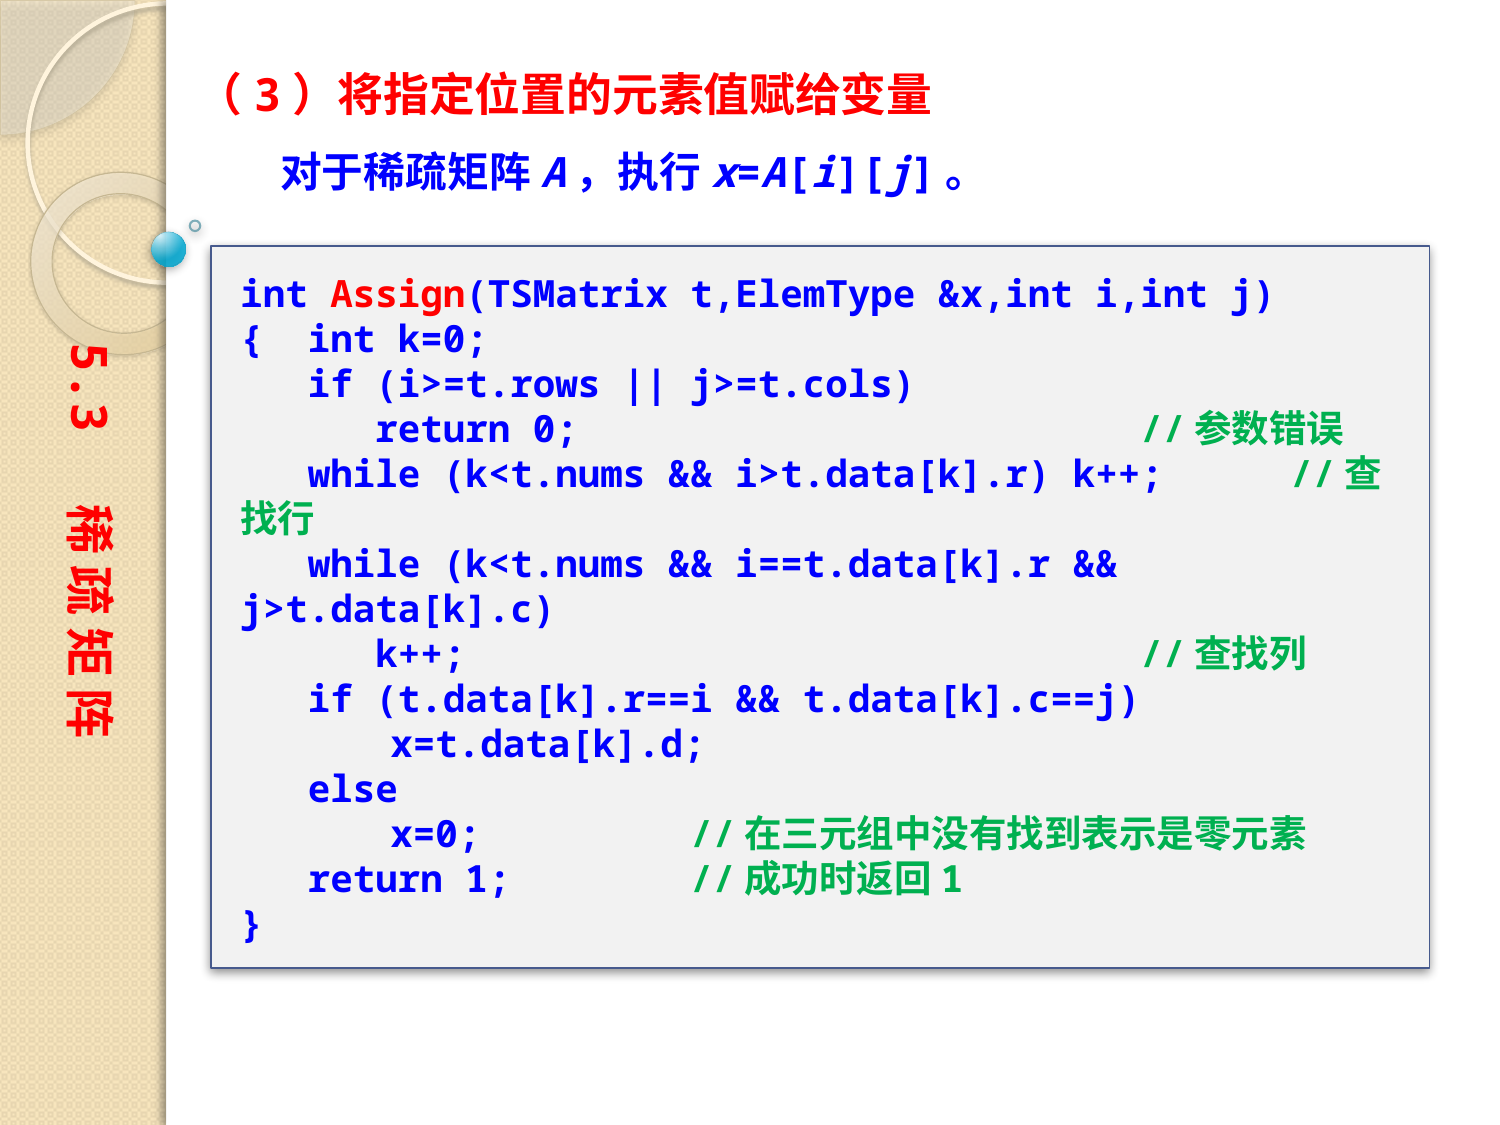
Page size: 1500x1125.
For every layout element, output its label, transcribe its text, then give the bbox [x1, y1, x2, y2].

text_box （3）将指定位置的元素值赋给变量 对于稀疏矩阵A，执行x=A[i][j]。 [182, 30, 1489, 204]
text_box int Assign(TSMatrix t,ElemType &x,int i,int j) { int k=0; if (i>=t.rows || j>=t.cols) return 0; //参数错误 while (k<t.nums && i>t.data[k].r) k++; //查找行 while (k<t.nums && i==t.data[k].r && j>t.data[k].c) k++; //查找列 if (t.data[k].r==i && t.data[k].c==j) x=t.data[k].d; else x=0; //在三元组中没有找到表示是零元素 return 1; //成功时返回1 } [210, 245, 1430, 969]
text_box 5.3 稀 疏 矩 阵 [38, 328, 129, 786]
